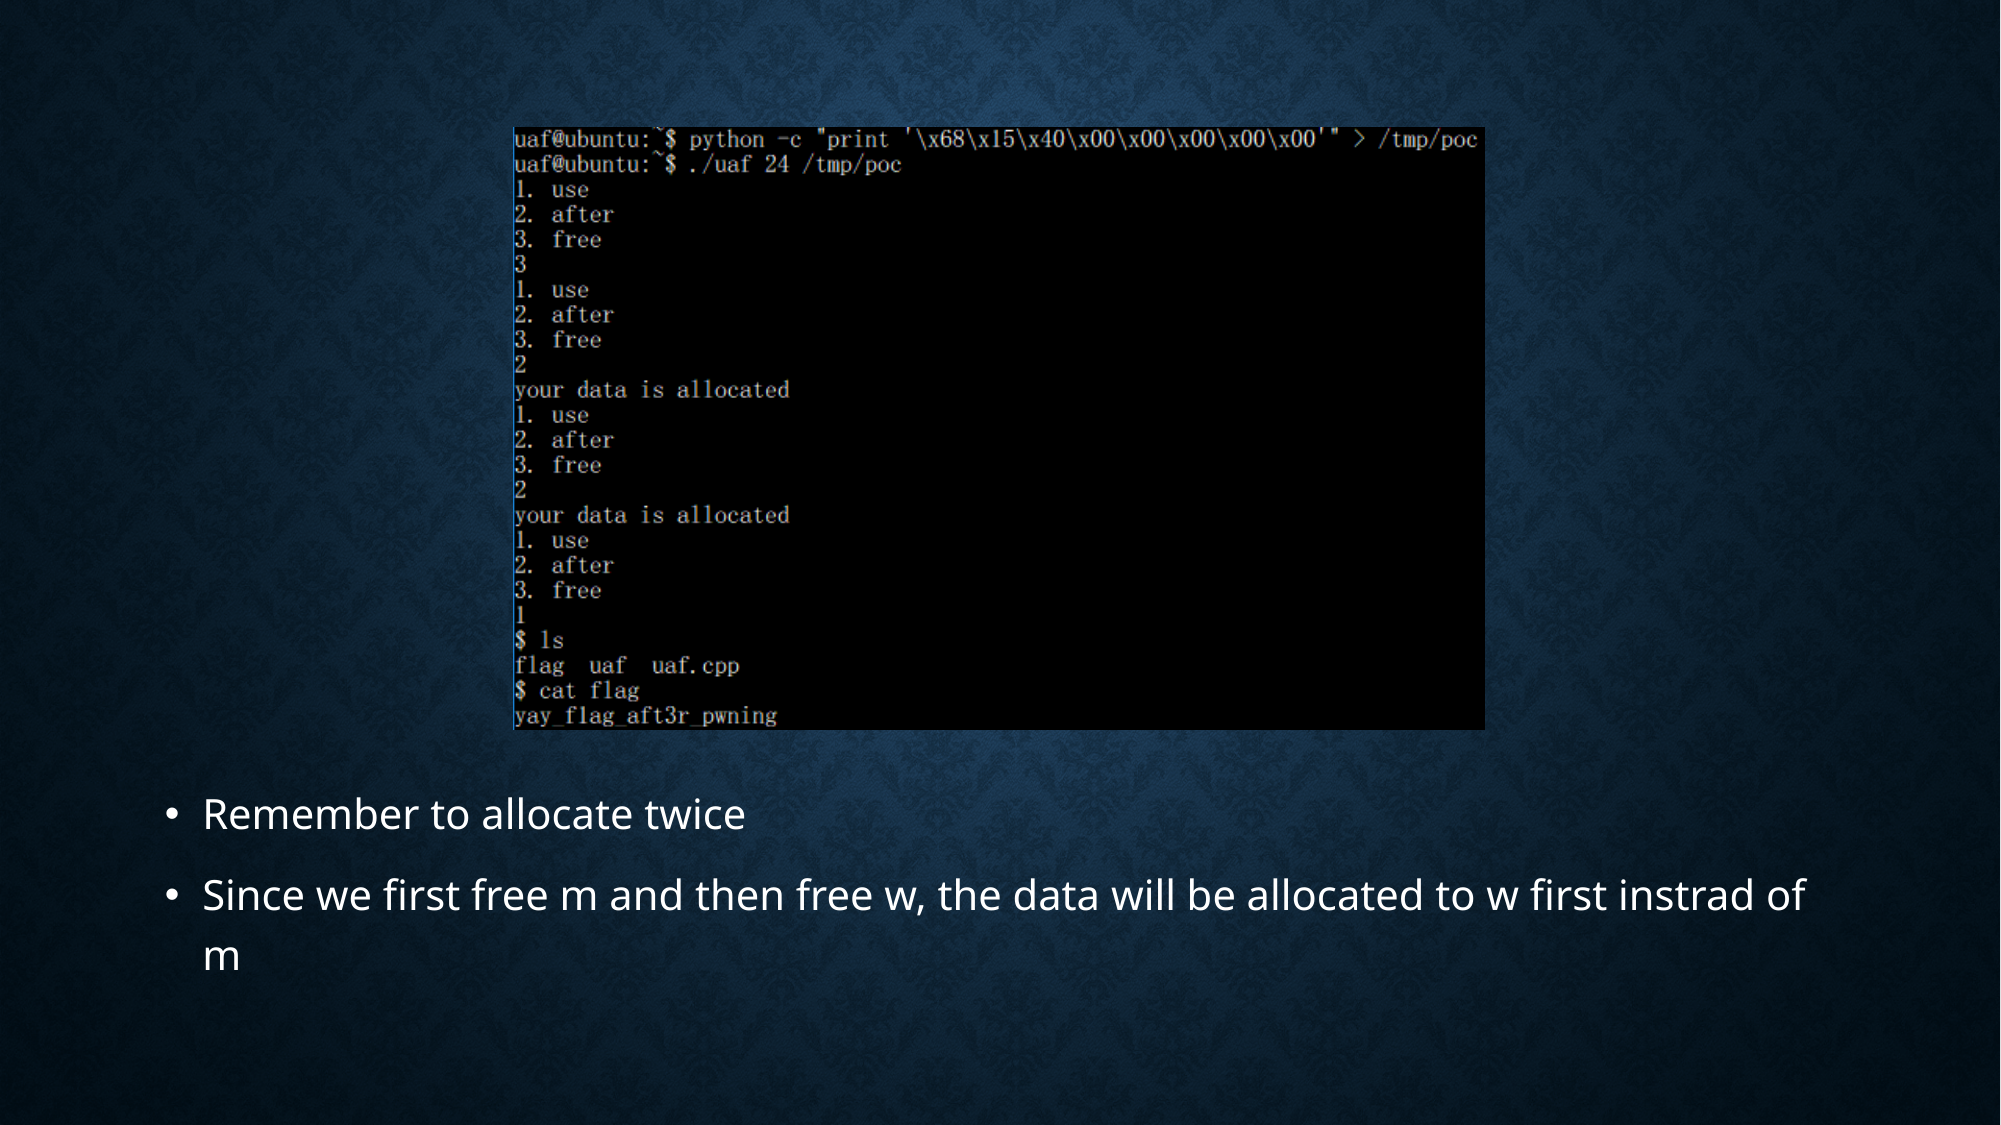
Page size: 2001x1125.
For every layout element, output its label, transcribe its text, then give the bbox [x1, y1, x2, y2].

picture [513, 127, 1485, 730]
list Remember to allocate twice Since we first free m and then free w, the data will be allocated to w first instrad of m [149, 770, 1849, 950]
